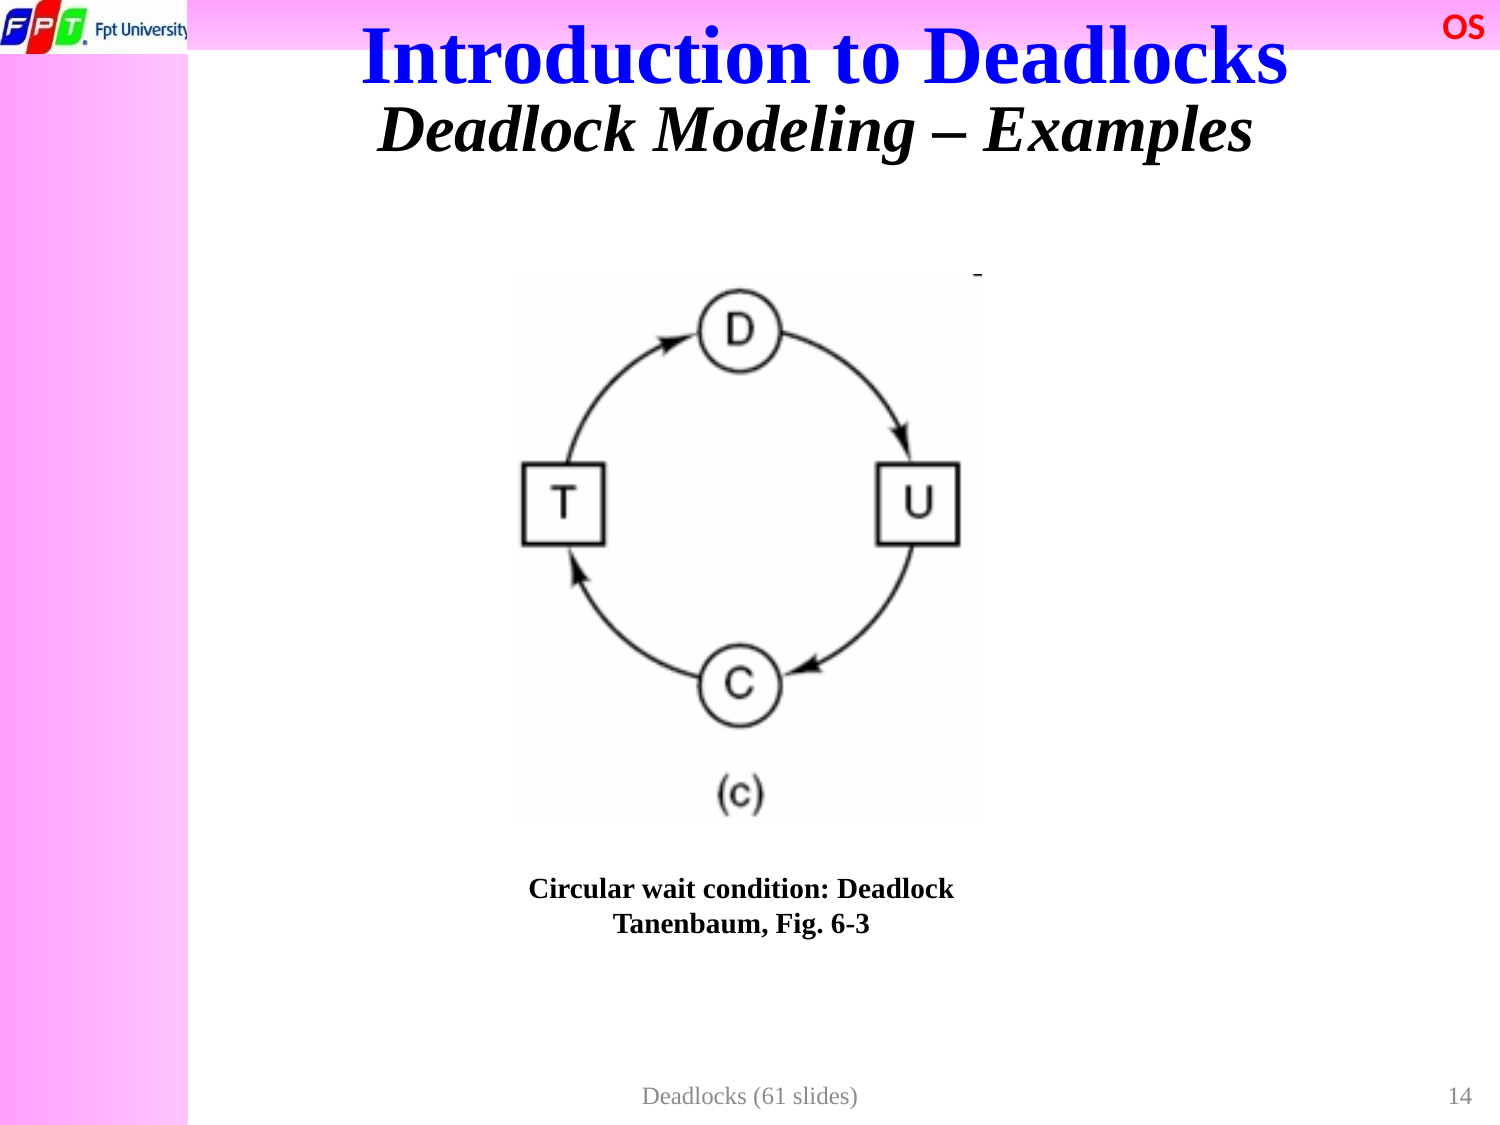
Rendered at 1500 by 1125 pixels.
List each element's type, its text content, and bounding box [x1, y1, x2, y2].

text_box Circular wait condition: Deadlock Tanenbaum, Fig. 6-3 [513, 862, 970, 948]
slide_number 14 [1137, 1074, 1488, 1116]
text_box Deadlock Modeling – Examples [149, 87, 1500, 163]
picture [0, 0, 150, 54]
footer Deadlocks (61 slides) [512, 1074, 988, 1116]
title Introduction to Deadlocks [150, 0, 1500, 87]
picture [512, 274, 982, 825]
